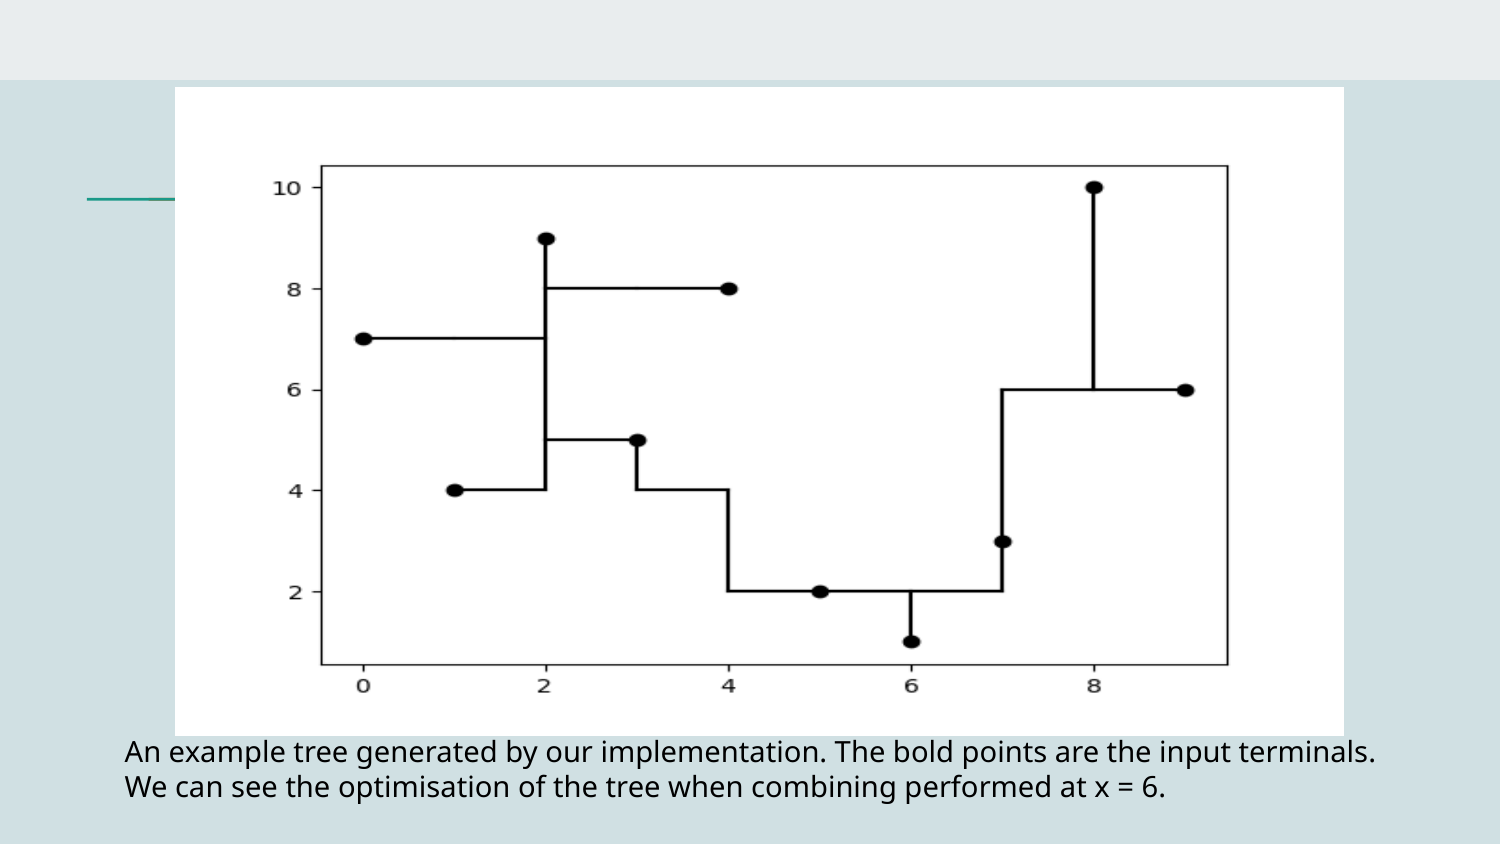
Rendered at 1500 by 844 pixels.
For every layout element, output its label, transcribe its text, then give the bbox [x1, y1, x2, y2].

text_box An example tree generated by our implementation. The bold points are the input terminals. We can see the optimisation of the tree when combining performed at x = 6. [109, 718, 1439, 819]
picture [175, 87, 1344, 736]
